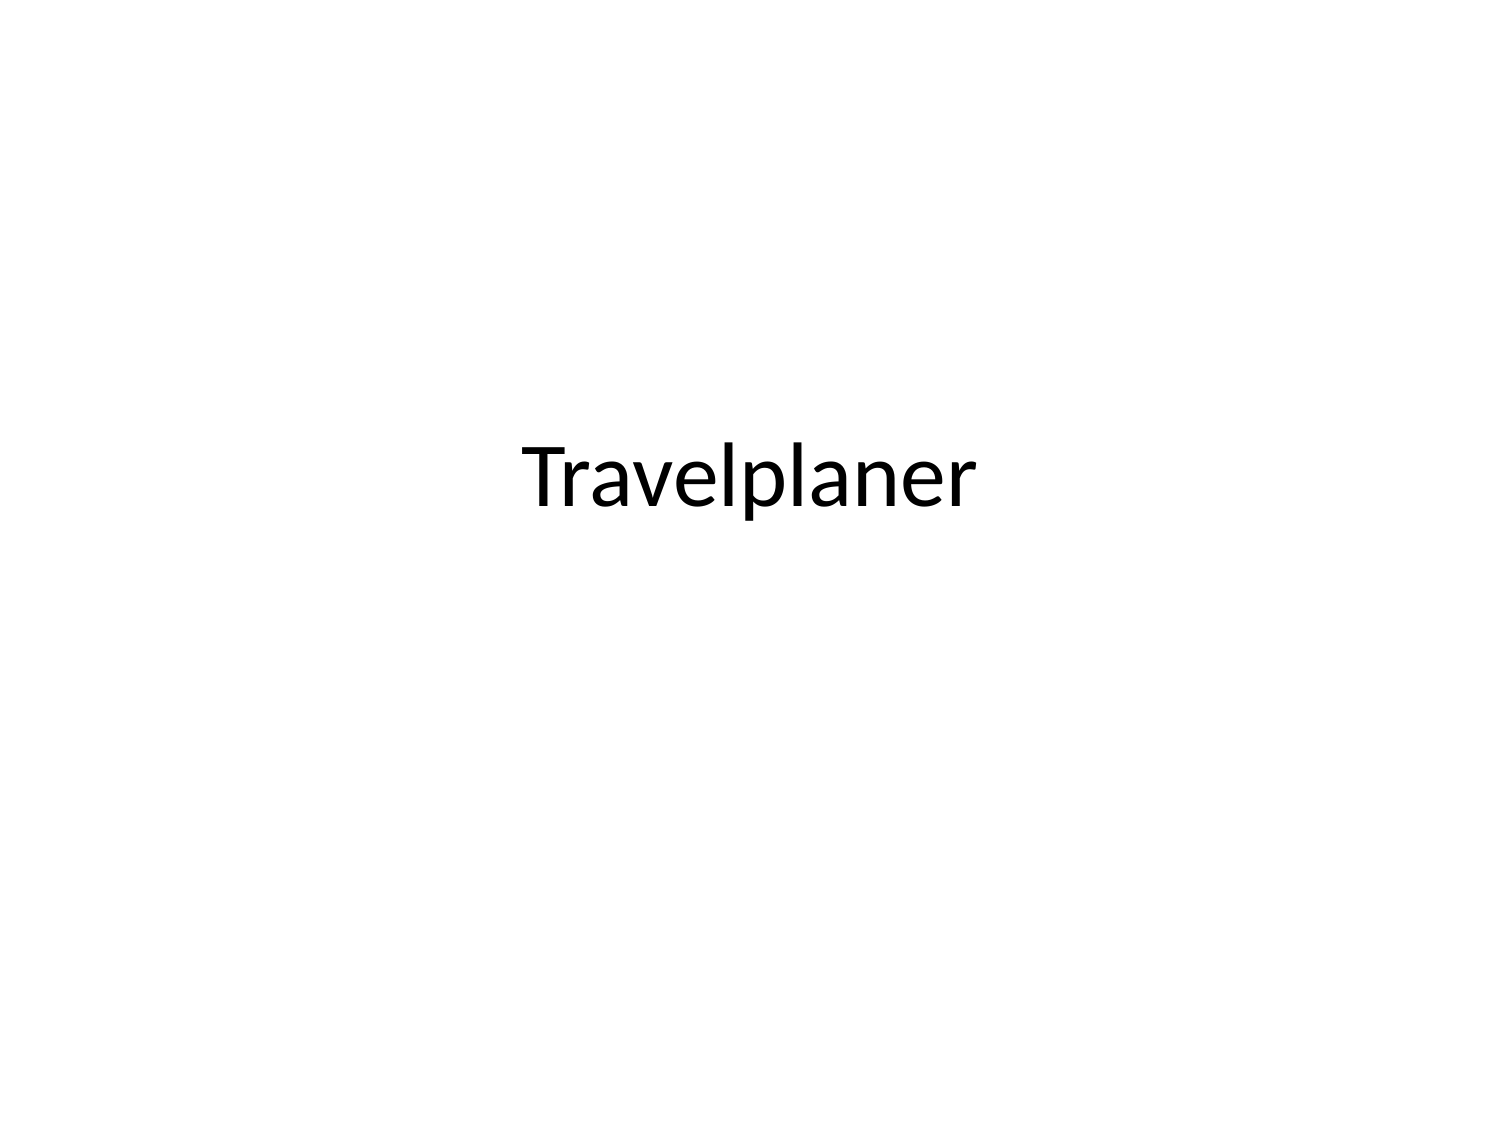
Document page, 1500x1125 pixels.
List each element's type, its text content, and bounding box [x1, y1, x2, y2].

title Travelplaner [112, 349, 1388, 591]
